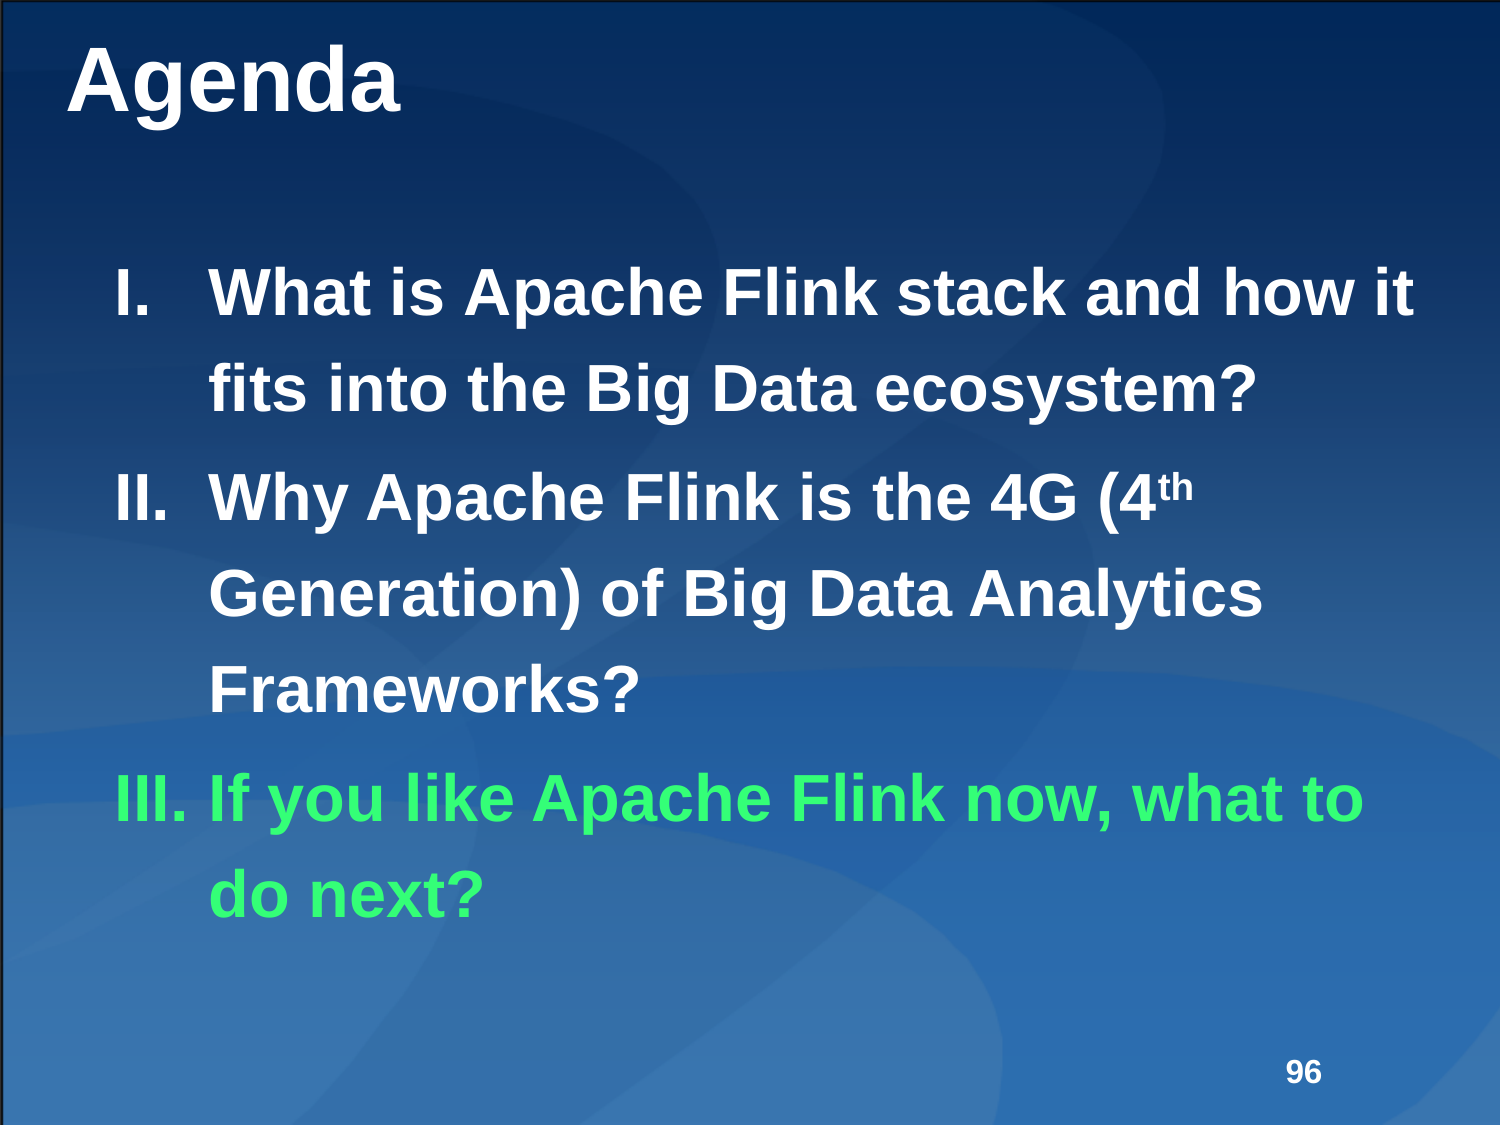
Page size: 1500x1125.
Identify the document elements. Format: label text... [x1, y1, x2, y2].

title Agenda [50, 12, 1450, 128]
text_box 96 [1129, 1042, 1480, 1103]
list What is Apache Flink stack and how it fits into the Big Data ecosystem? Why Apache Flink is the 4G (4th Generation) of Big Data Analytics Frameworks? If you like Apache Flink now, what to do next? [99, 224, 1450, 1063]
picture [0, 0, 1500, 1125]
